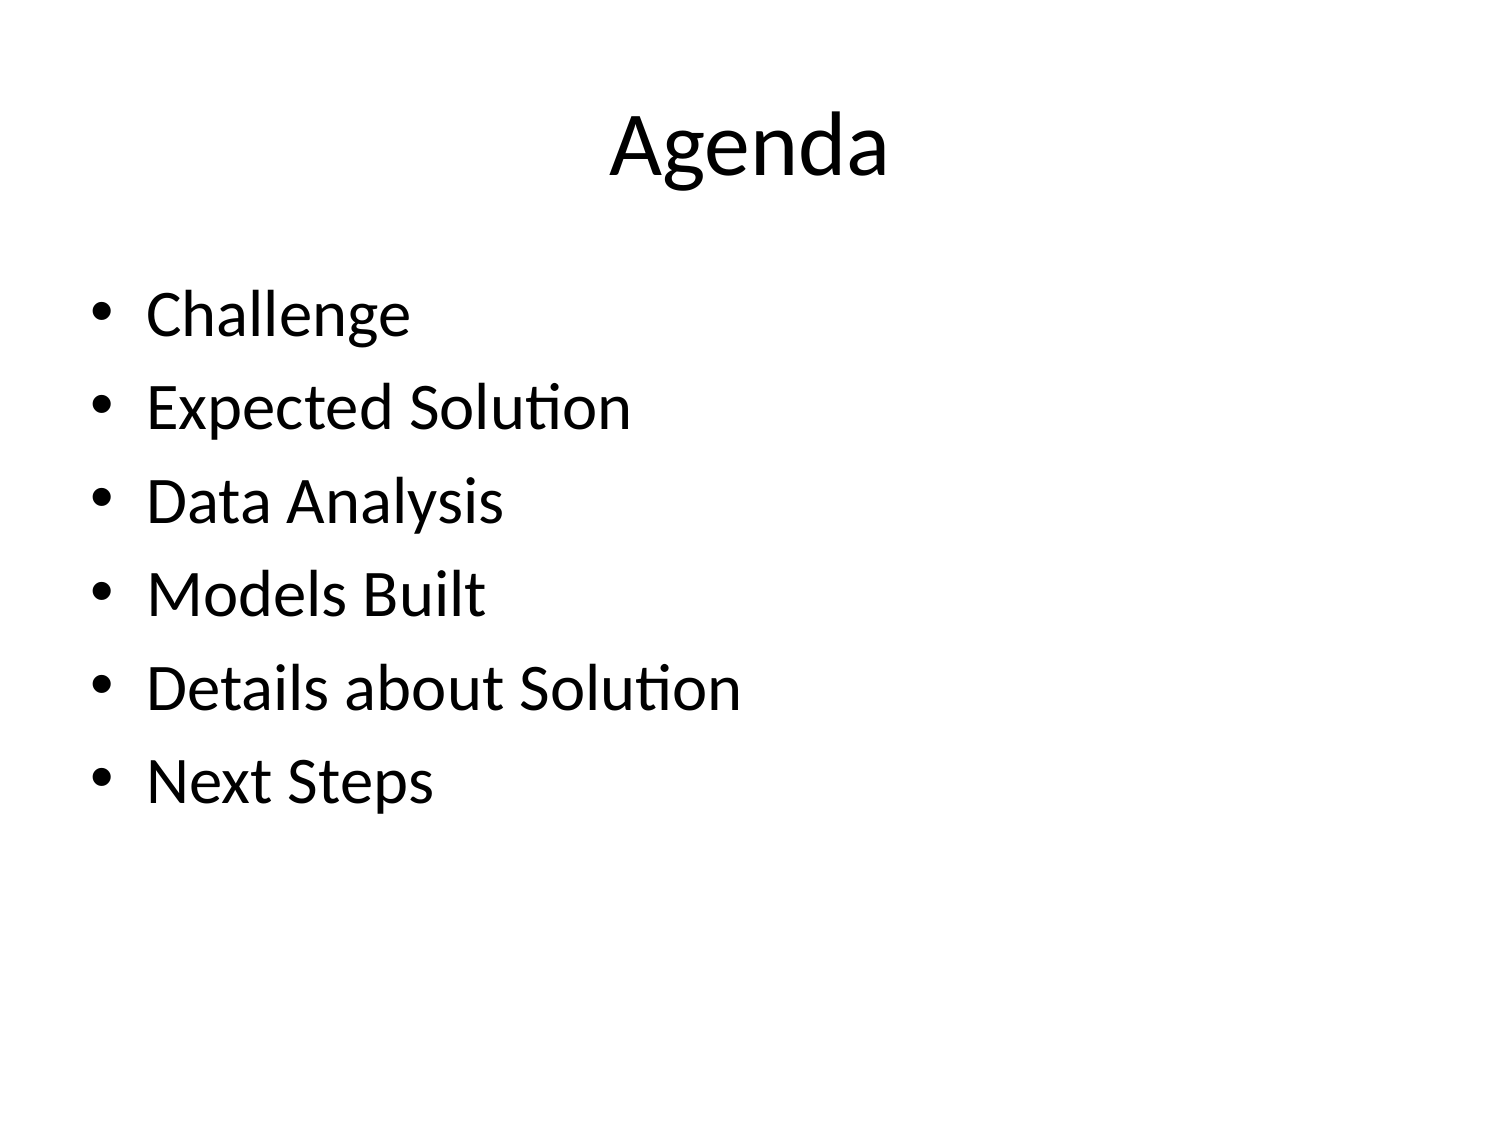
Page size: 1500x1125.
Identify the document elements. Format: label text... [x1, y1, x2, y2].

list Challenge Expected Solution Data Analysis Models Built Details about Solution Next Steps [75, 262, 1425, 1005]
title Agenda [75, 45, 1425, 233]
